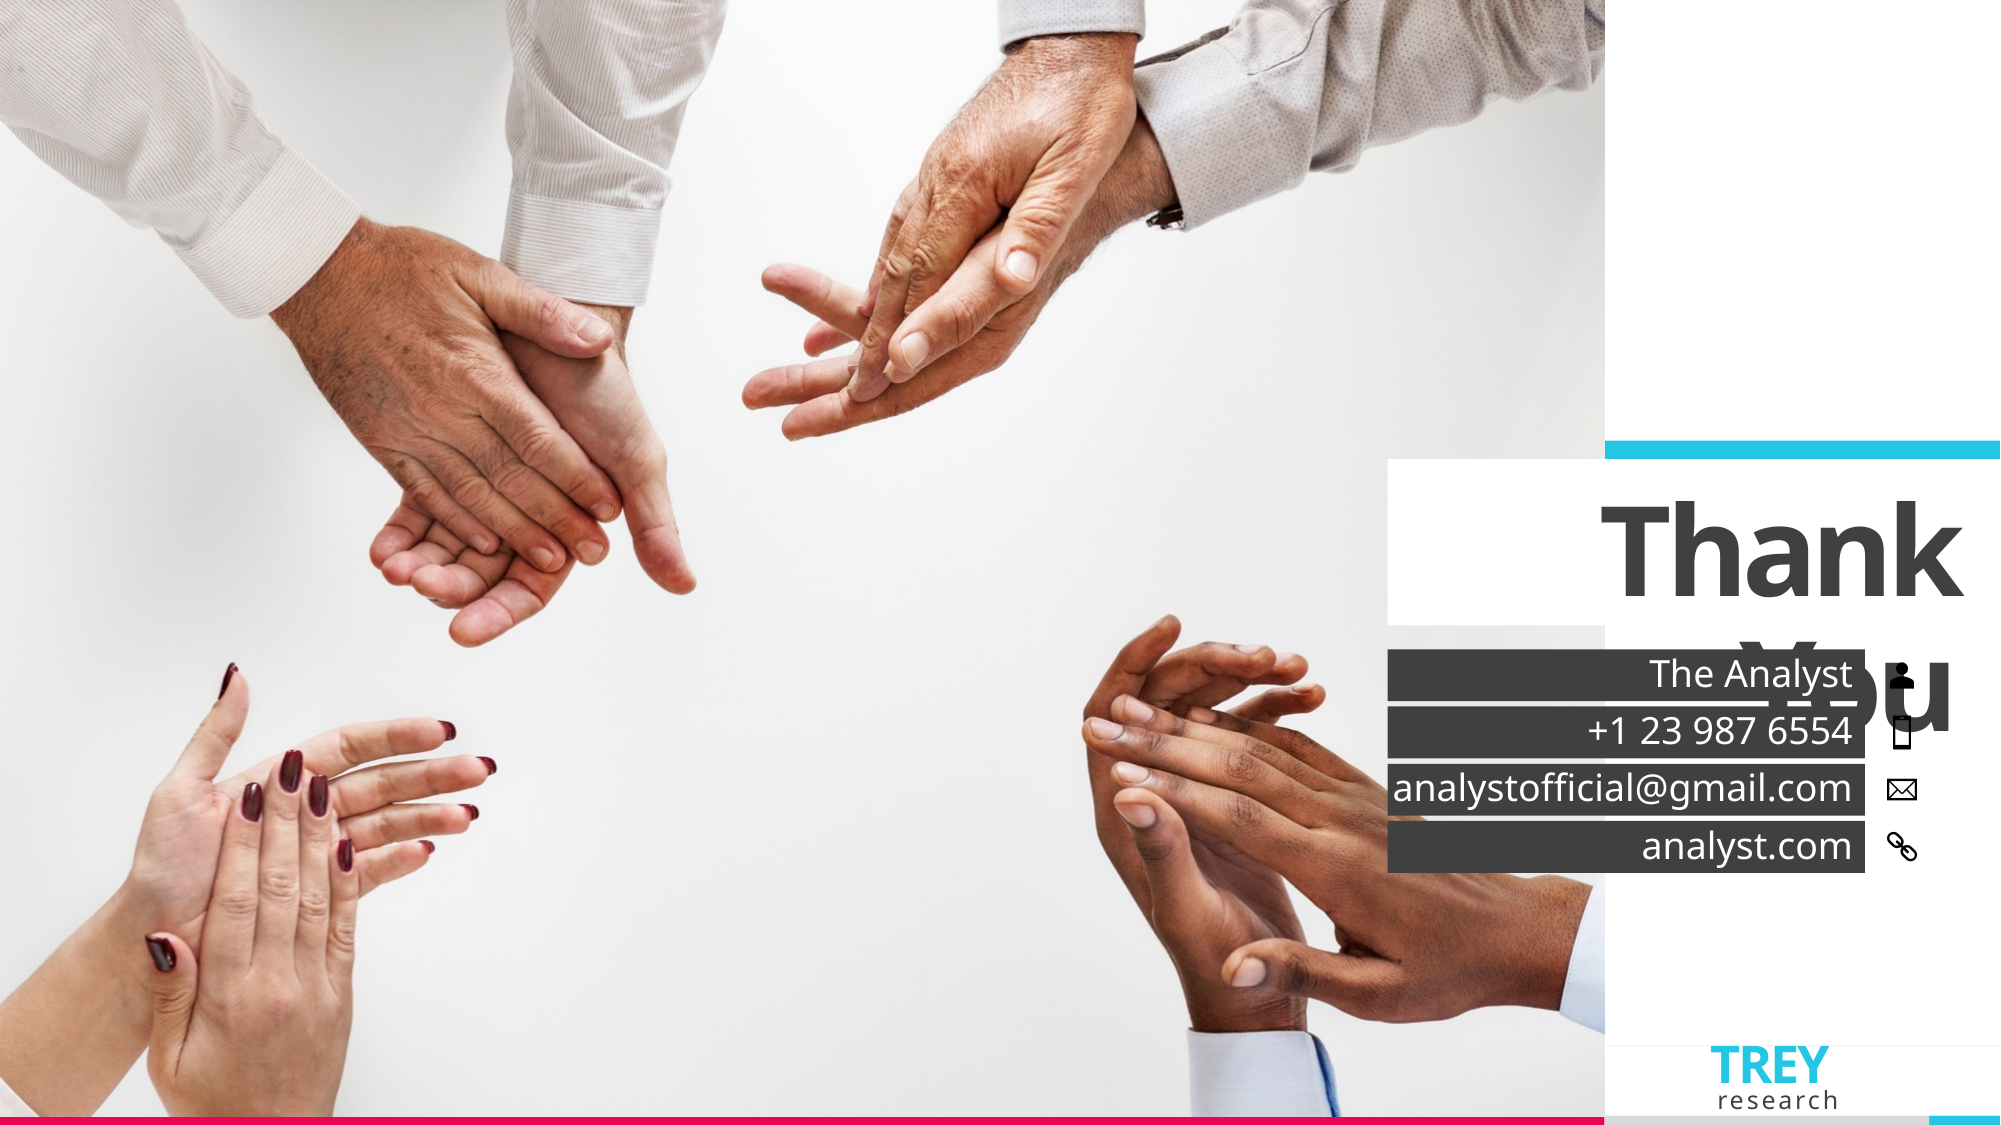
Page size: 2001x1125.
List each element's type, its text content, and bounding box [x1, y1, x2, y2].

picture [1884, 657, 1920, 694]
list analyst.com [1605, 820, 1865, 873]
title Thank You [1605, 459, 2000, 626]
list The Analyst [1605, 649, 1865, 702]
picture [1881, 826, 1923, 867]
picture [1884, 714, 1920, 751]
picture [0, 0, 1605, 1117]
picture [1884, 771, 1920, 808]
list +1 23 987 6554 [1605, 706, 1865, 759]
list analystofficial@gmail.com [1605, 763, 1865, 816]
